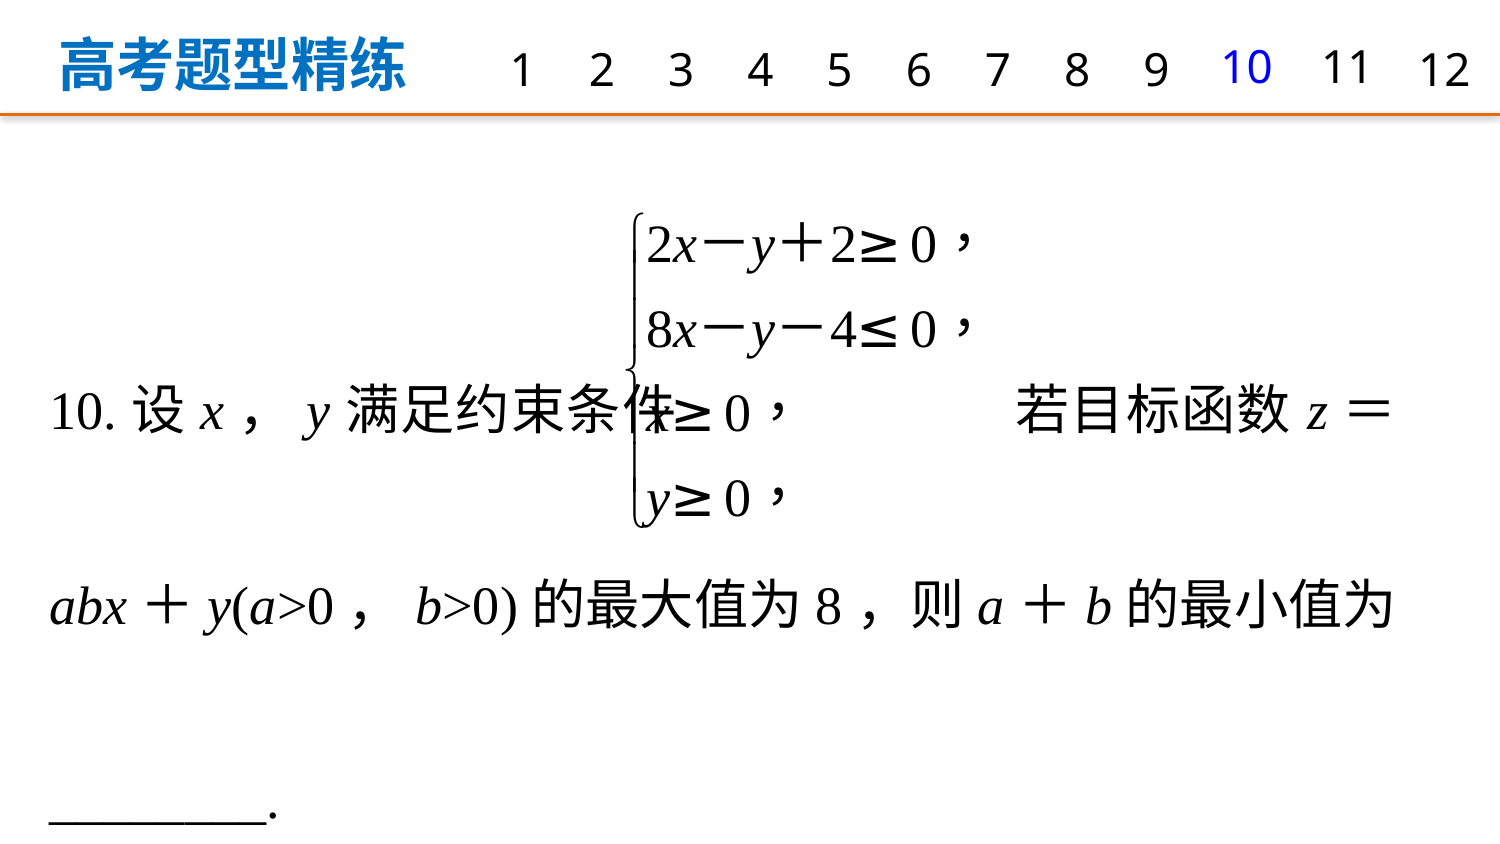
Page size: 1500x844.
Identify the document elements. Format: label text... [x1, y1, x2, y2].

text_box 10 [1201, 36, 1293, 101]
text_box 1 [488, 36, 558, 106]
text_box 5 [804, 36, 875, 106]
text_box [621, 176, 1105, 577]
text_box 3 [646, 36, 716, 106]
text_box 2 [567, 36, 637, 106]
text_box 9 [1121, 36, 1192, 106]
text_box 8 [1042, 36, 1113, 106]
text_box 10.设x，y满足约束条件 若目标函数z＝abx＋y(a>0，b>0)的最大值为8，则a＋b的最小值为________. [34, 237, 1425, 838]
text_box 12 [1402, 36, 1486, 106]
text_box 4 [725, 36, 796, 106]
text_box 7 [963, 36, 1033, 106]
text_box 高考题型精练 [43, 20, 423, 105]
text_box 11 [1301, 36, 1394, 101]
text_box 6 [884, 36, 954, 106]
